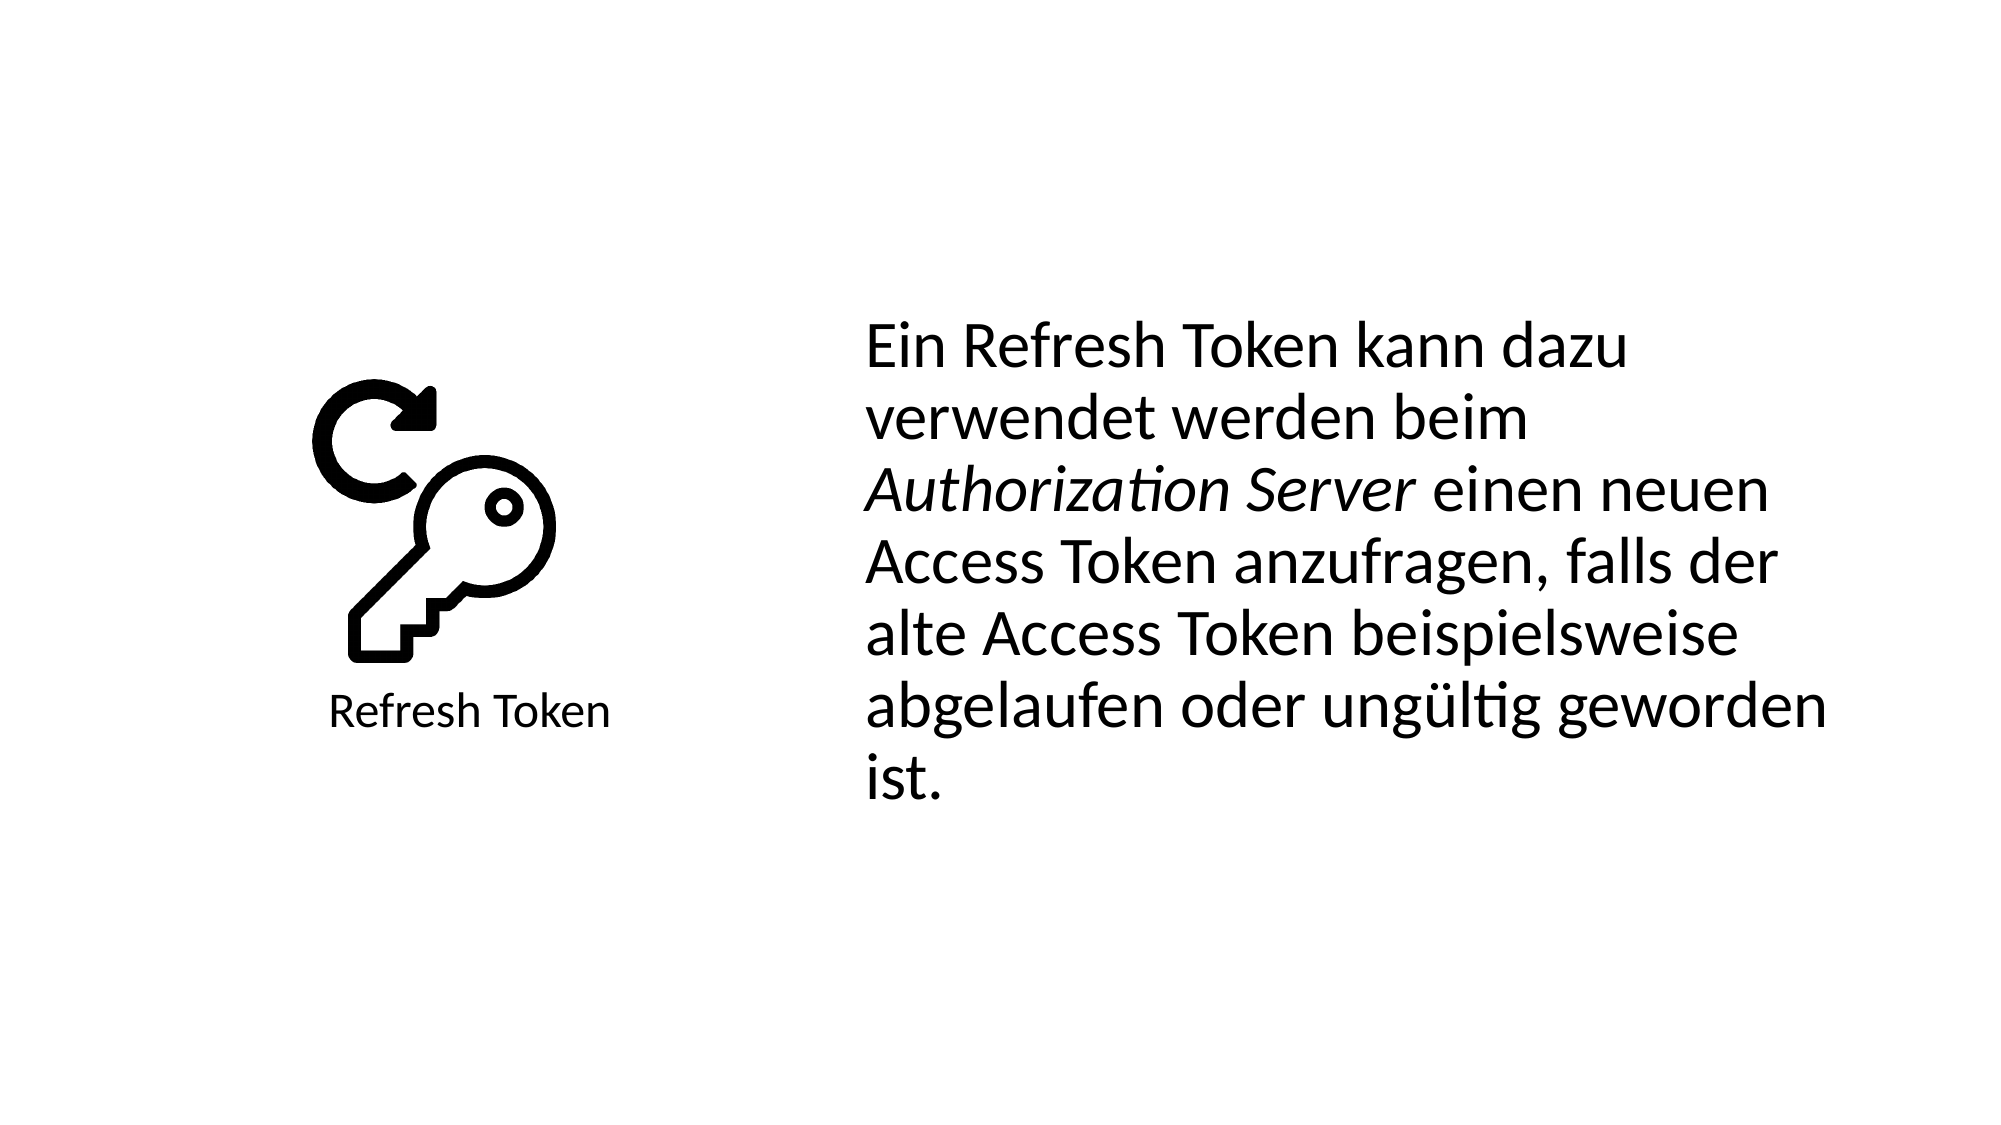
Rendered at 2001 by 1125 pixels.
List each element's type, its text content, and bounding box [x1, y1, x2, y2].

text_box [310, 377, 630, 747]
list Ein Refresh Token kann dazu verwendet werden beim Authorization Server einen neuen Access Token anzufragen, falls der alte Access Token beispielsweise abgelaufen oder ungültig geworden ist. [850, 161, 1863, 962]
